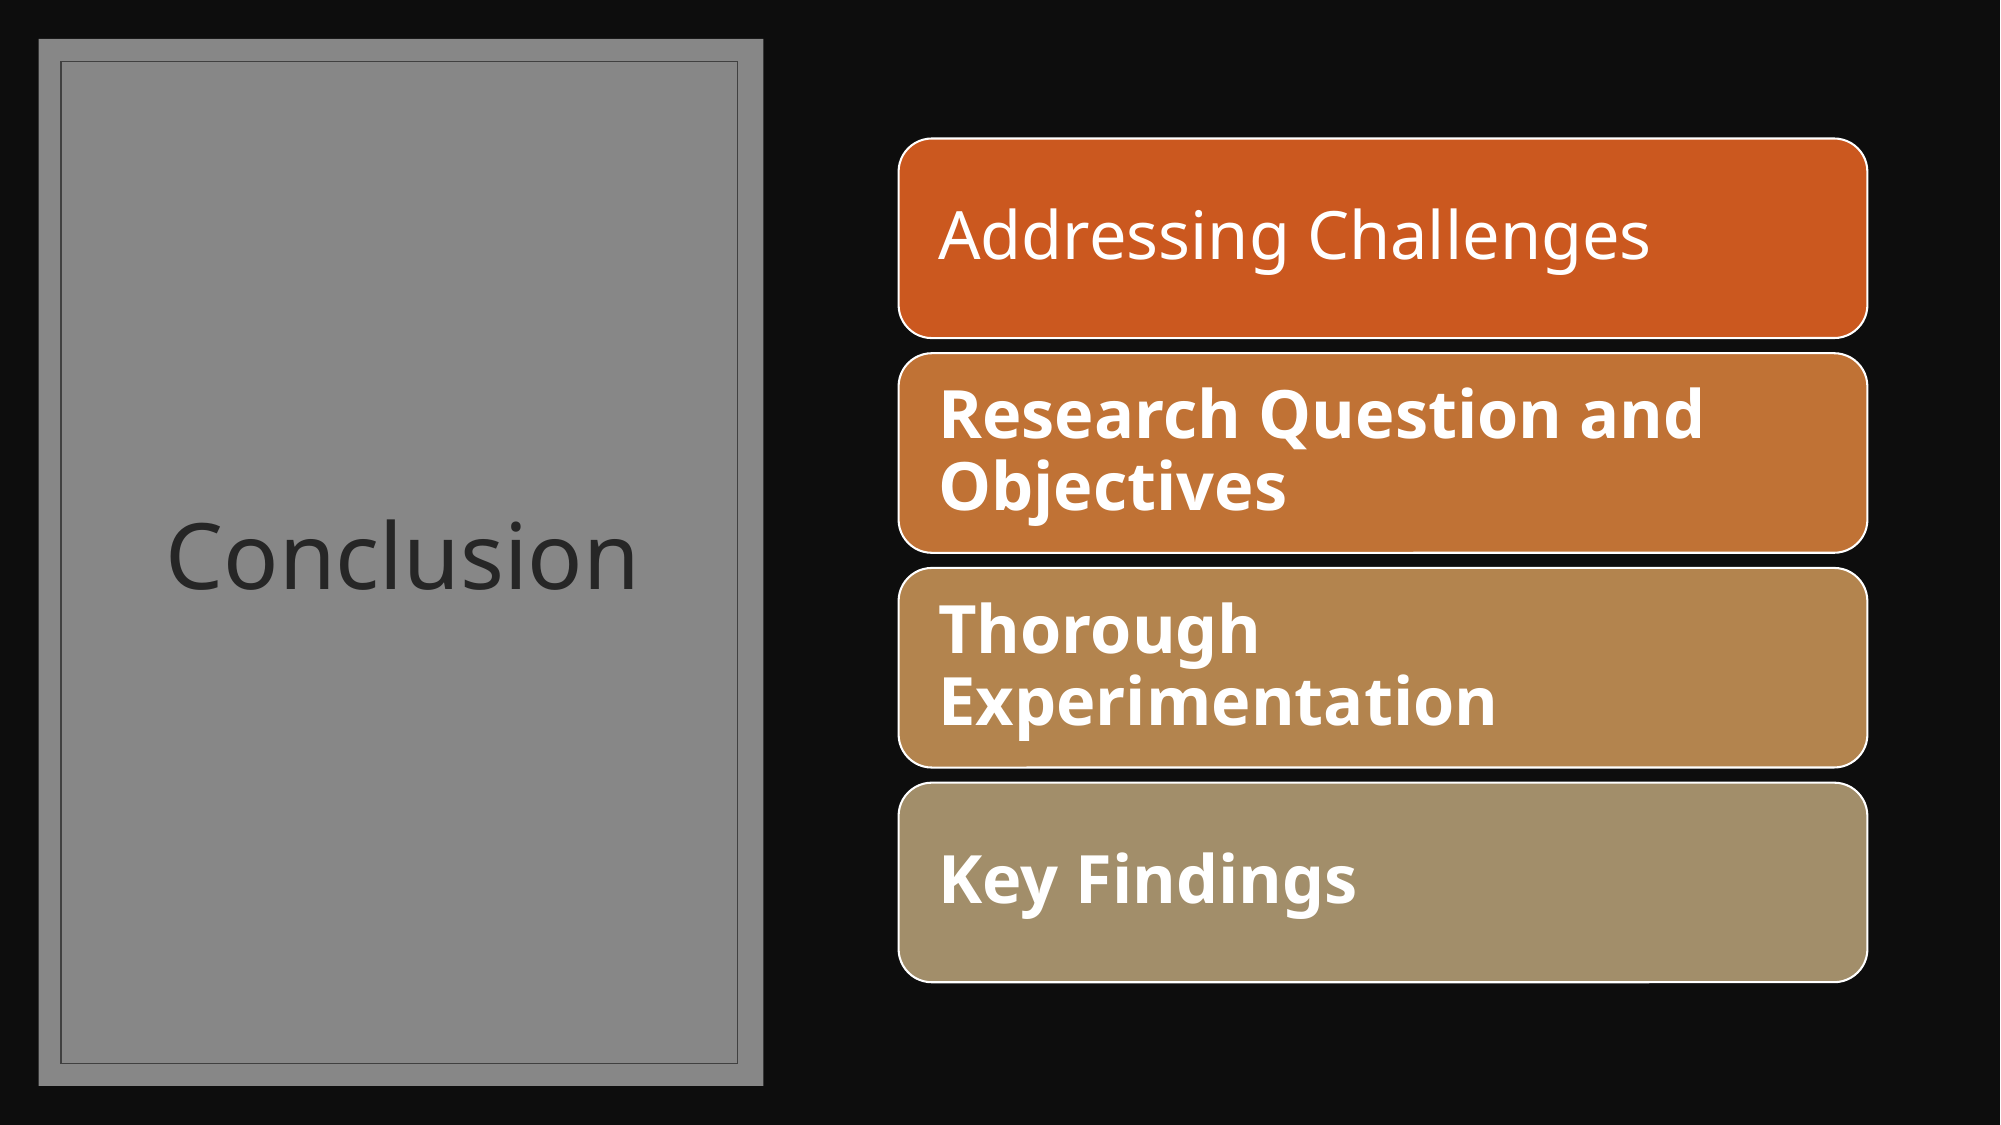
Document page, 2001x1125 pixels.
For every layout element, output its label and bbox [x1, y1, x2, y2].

text_box [61, 61, 738, 1064]
list [898, 131, 1868, 990]
text_box [0, 0, 2000, 1125]
text_box [38, 38, 764, 1086]
